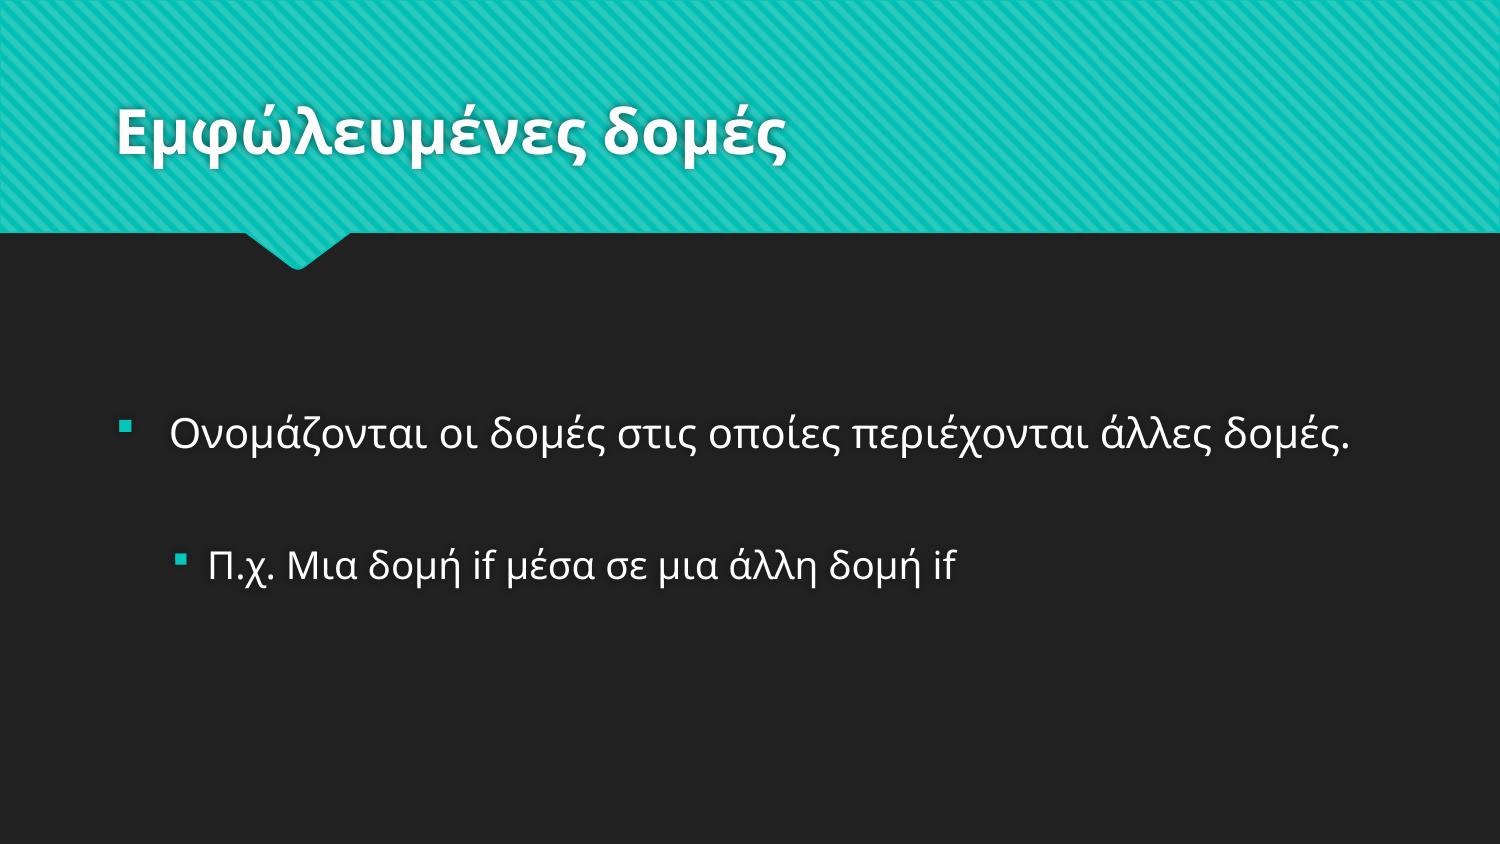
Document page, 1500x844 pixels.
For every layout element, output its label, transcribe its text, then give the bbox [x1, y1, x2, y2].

title Εμφώλευμένες δομές [99, 55, 1401, 175]
list Ονομάζονται οι δομές στις οποίες περιέχονται άλλες δομές. Π.χ. Μια δομή if μέσα σε μια άλλη δομή if [100, 273, 1400, 721]
